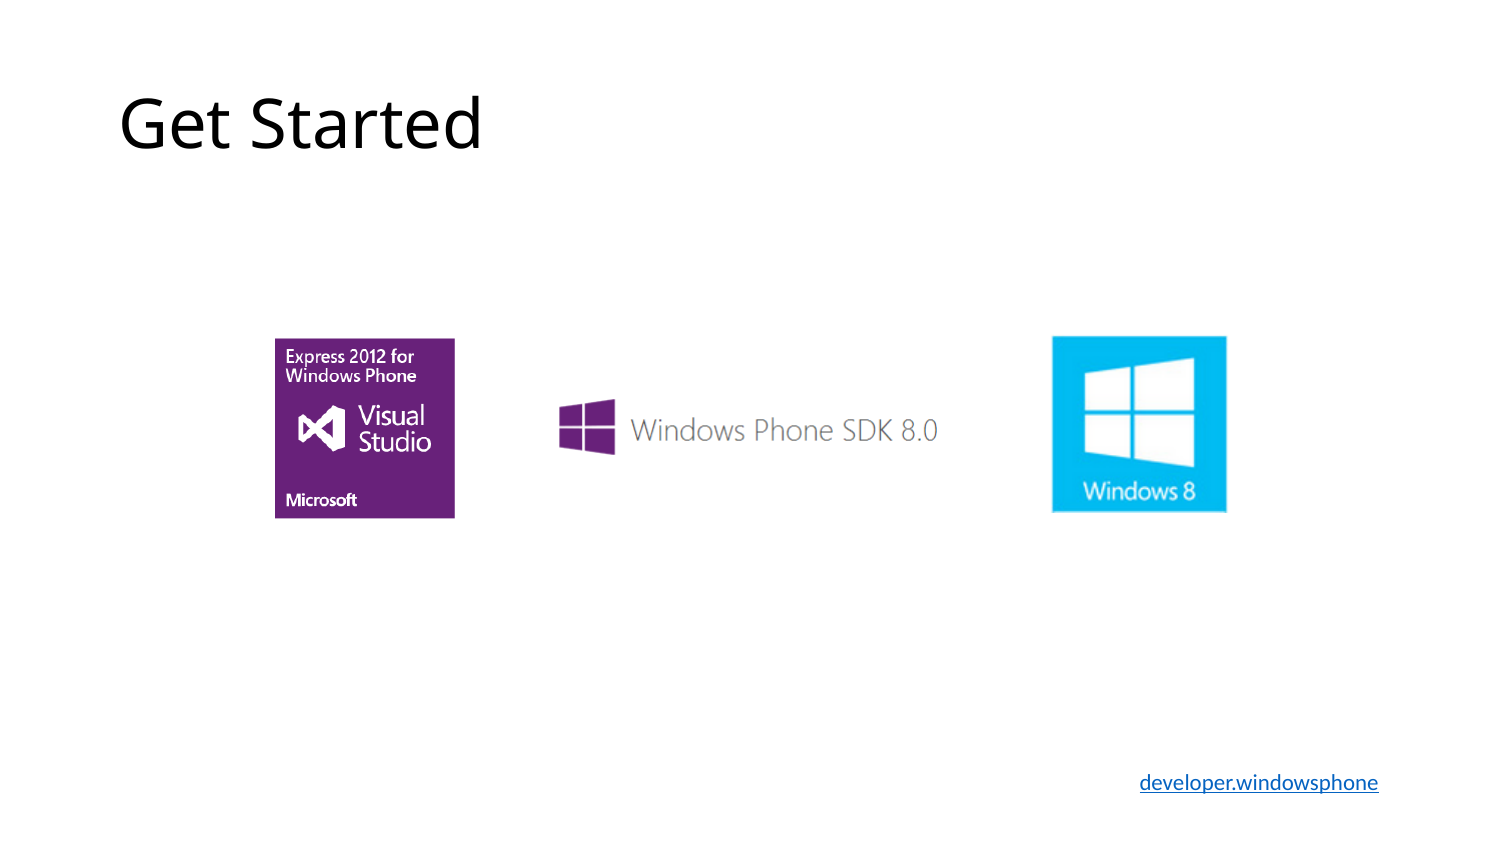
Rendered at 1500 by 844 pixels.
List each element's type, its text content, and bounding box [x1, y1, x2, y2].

title Get Started [103, 44, 1397, 208]
text_box developer.windowsphone [1124, 759, 1395, 803]
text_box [266, 326, 1234, 525]
